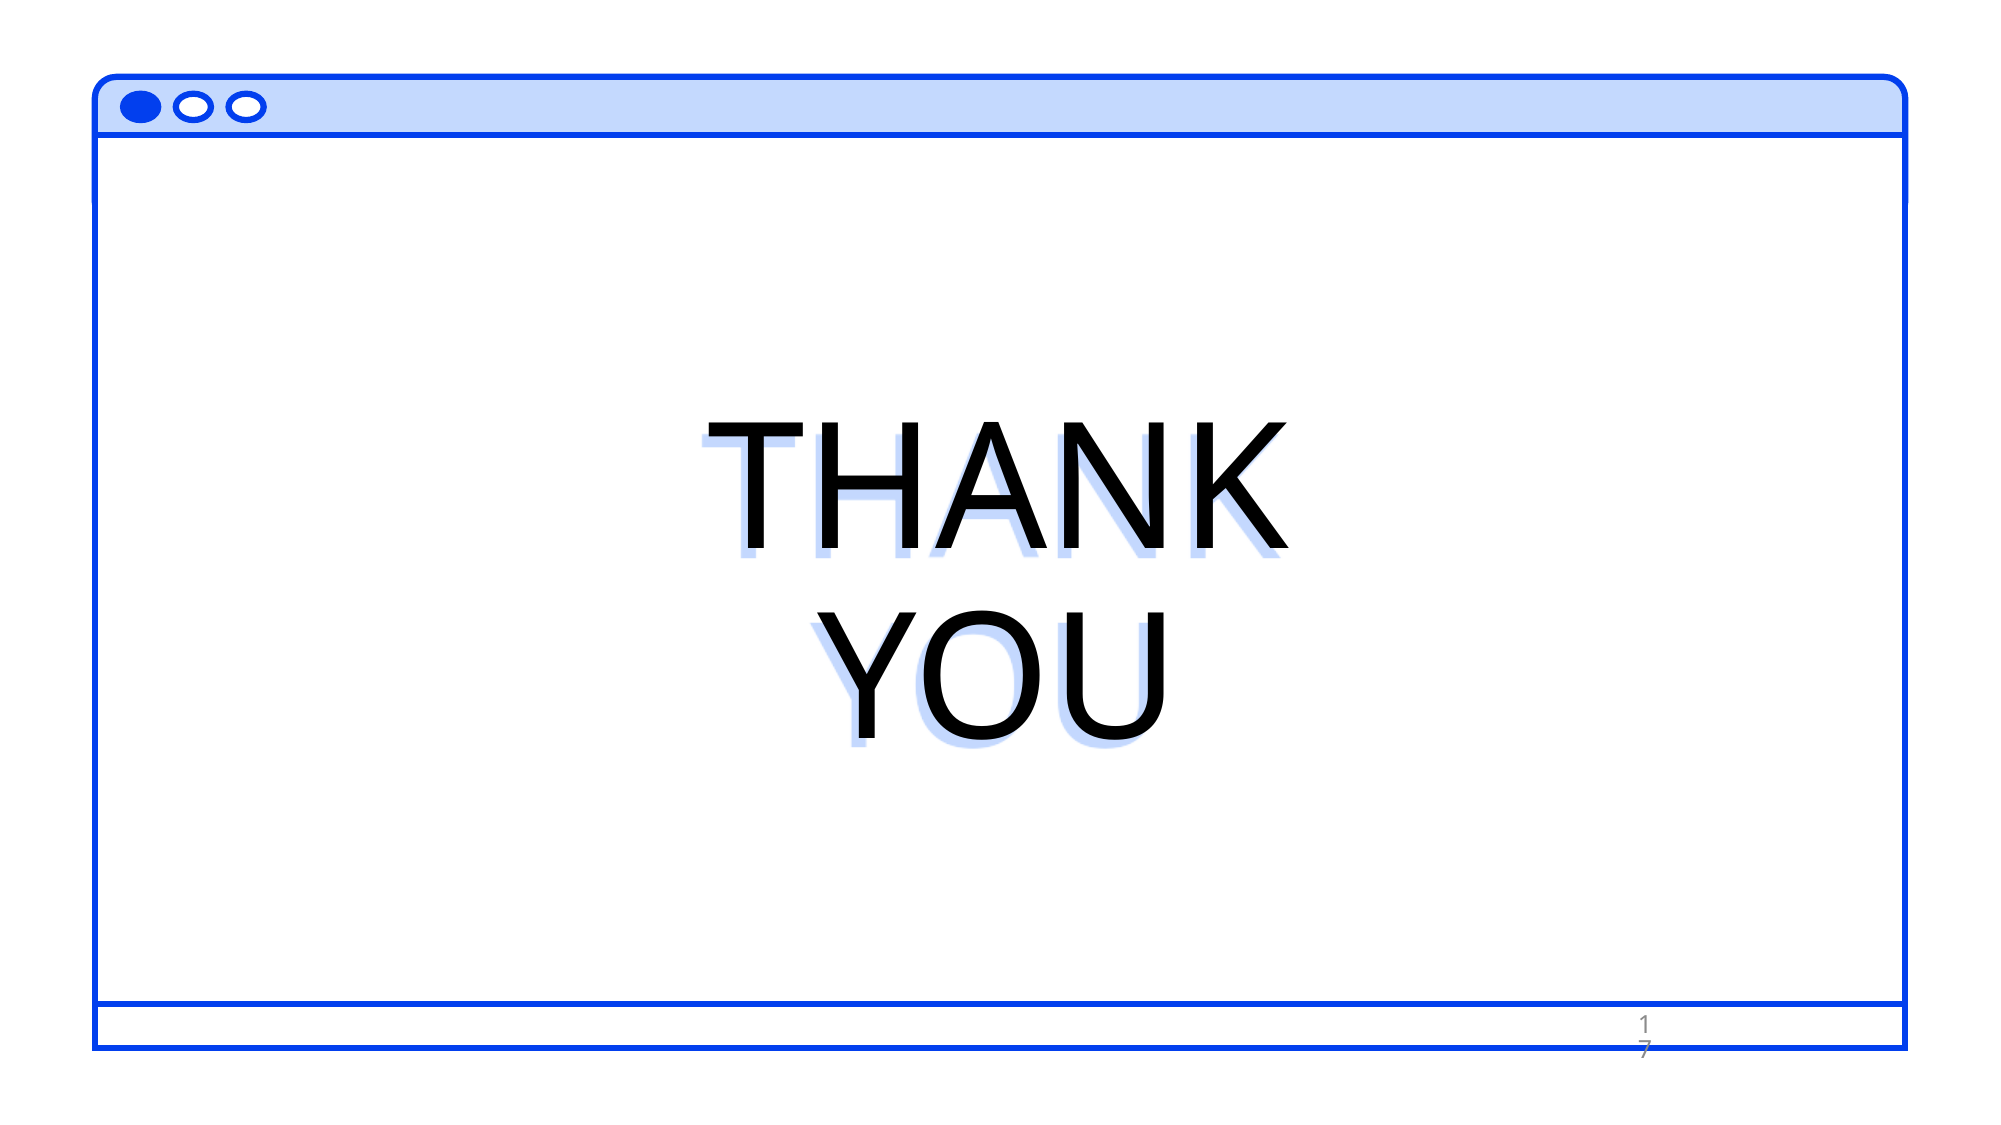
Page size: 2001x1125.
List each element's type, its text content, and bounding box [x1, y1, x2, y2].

slide_number 17 [1637, 1012, 1653, 1040]
title THANK YOU [412, 213, 1585, 961]
